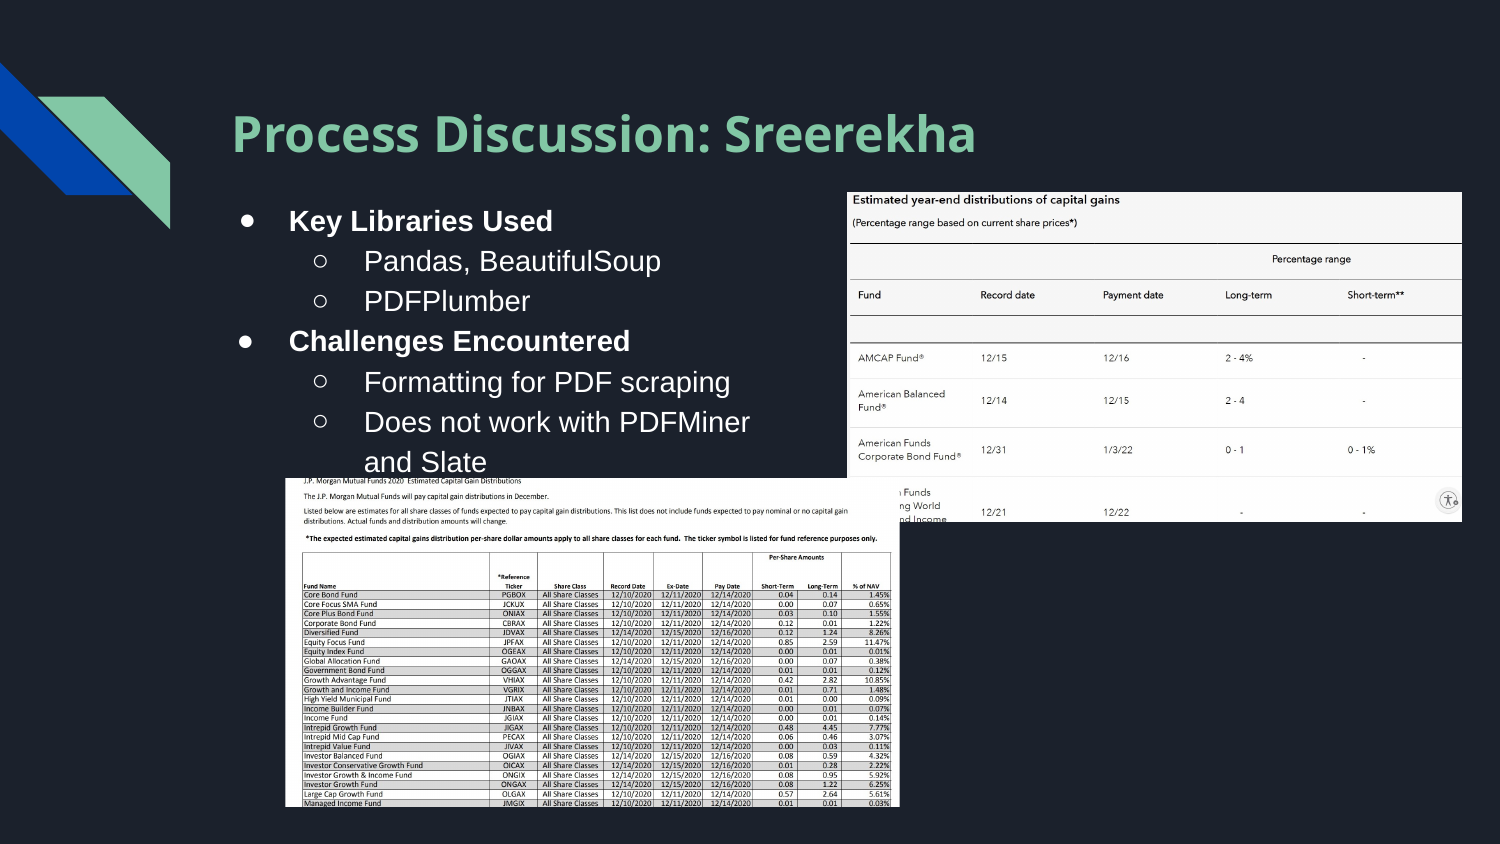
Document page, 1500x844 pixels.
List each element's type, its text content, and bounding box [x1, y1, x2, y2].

list Key Libraries Used Pandas, BeautifulSoup PDFPlumber Challenges Encountered Formatting for PDF scraping Does not work with PDFMiner and Slate [198, 182, 813, 492]
picture [285, 191, 1463, 831]
title Process Discussion: Sreerekha [216, 87, 1372, 218]
